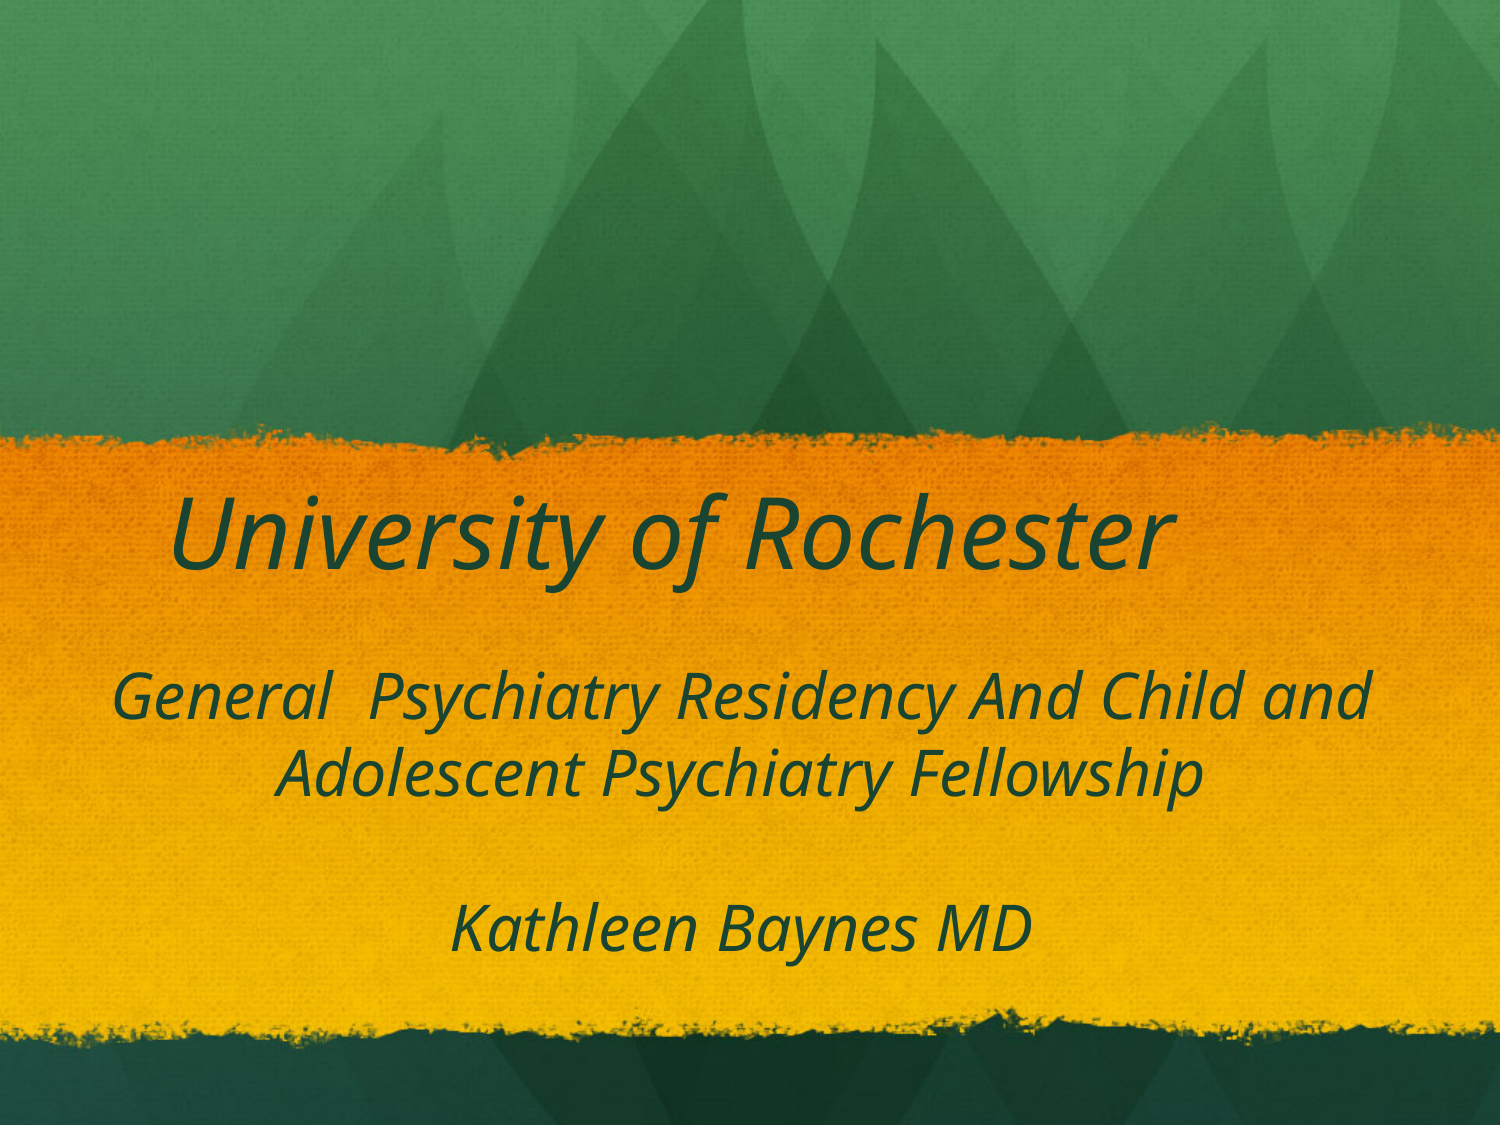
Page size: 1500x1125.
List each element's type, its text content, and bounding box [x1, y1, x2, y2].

title University of Rochester [81, 481, 1262, 598]
picture [0, 0, 1500, 1125]
subtitle General Psychiatry Residency And Child and Adolescent Psychiatry Fellowship Kathleen Baynes MD [50, 647, 1434, 864]
